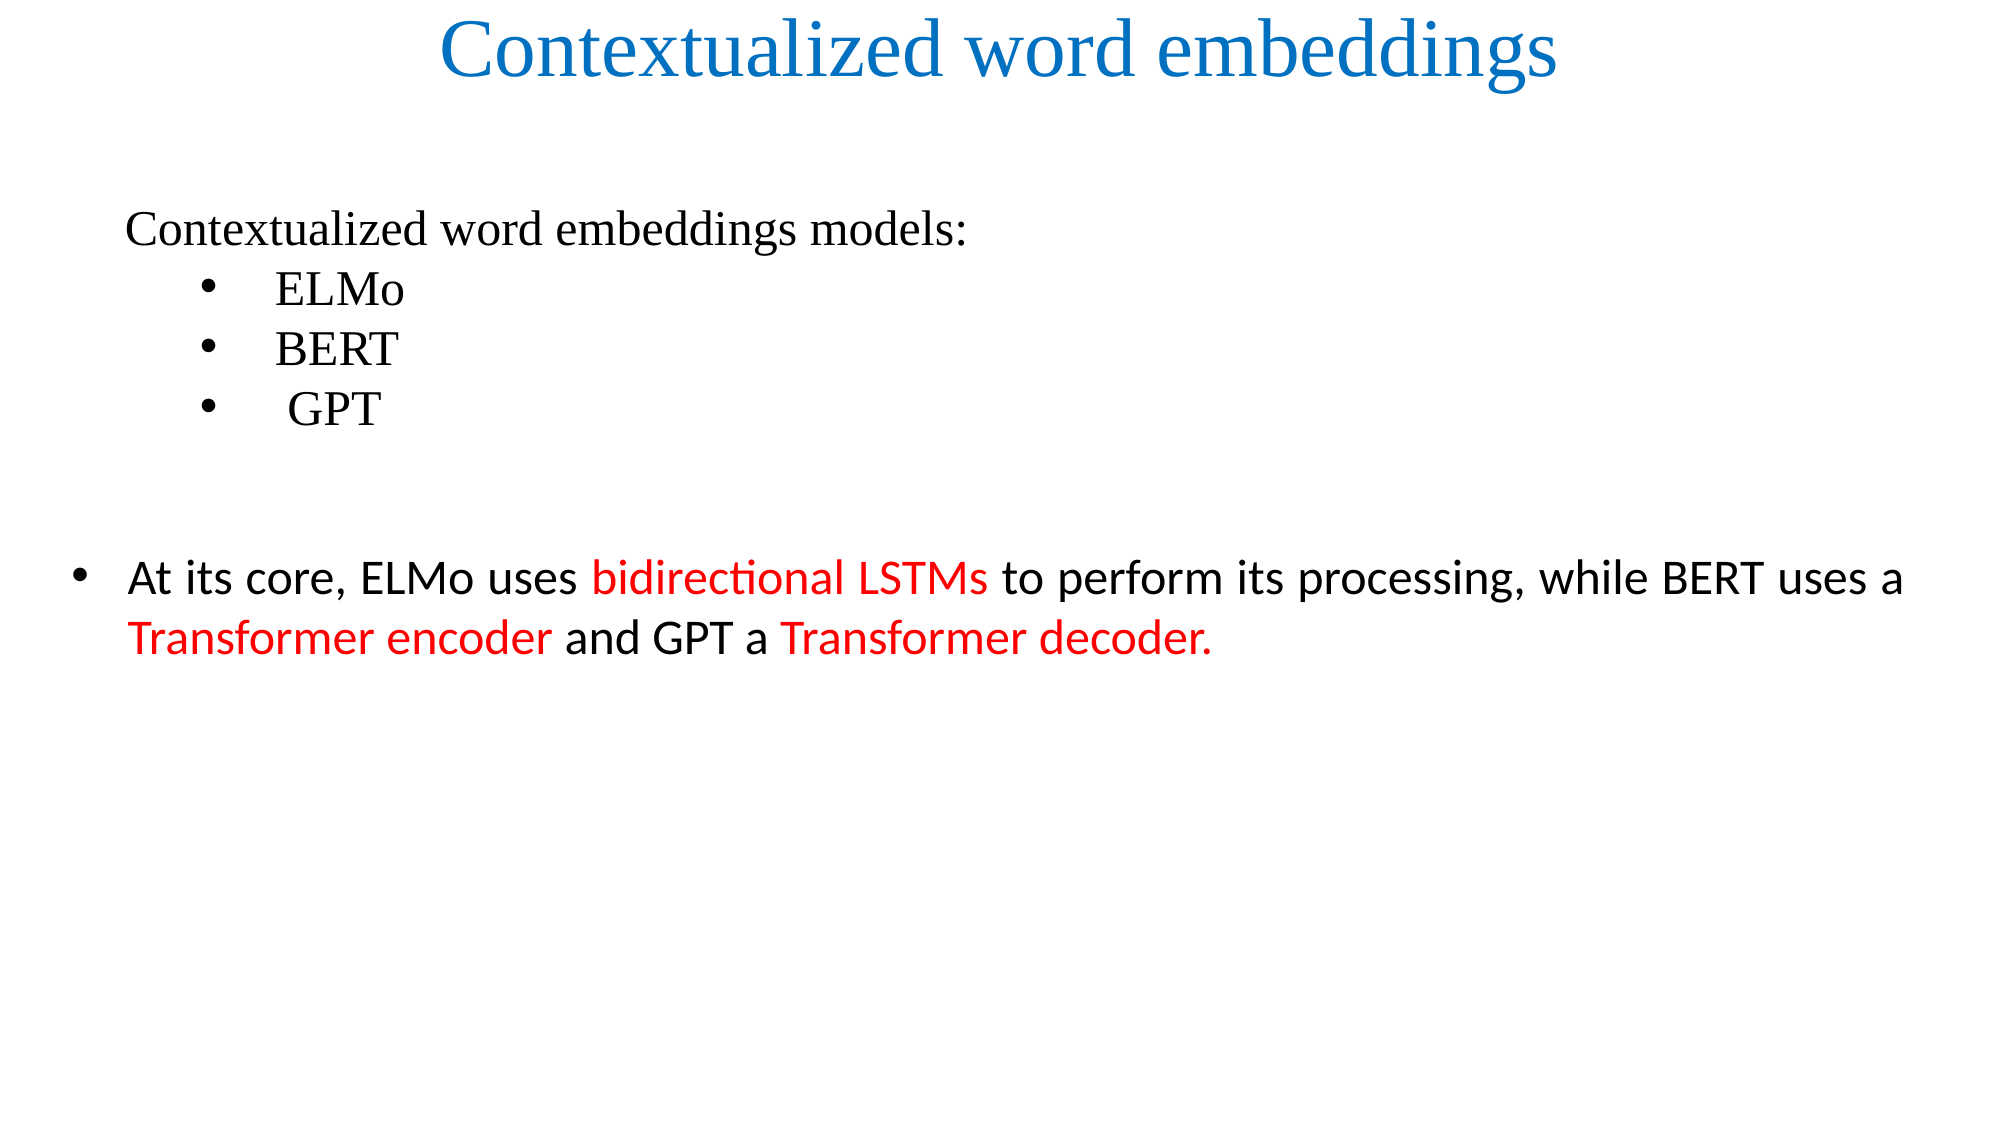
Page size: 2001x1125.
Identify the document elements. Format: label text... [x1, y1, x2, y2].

text_box At its core, ELMo uses bidirectional LSTMs to perform its processing, while BERT uses a Transformer encoder and GPT a Transformer decoder. [56, 537, 1920, 672]
text_box Contextualized word embeddings models: ELMo BERT GPT [110, 187, 1110, 443]
title Contextualized word embeddings [137, 0, 1863, 100]
